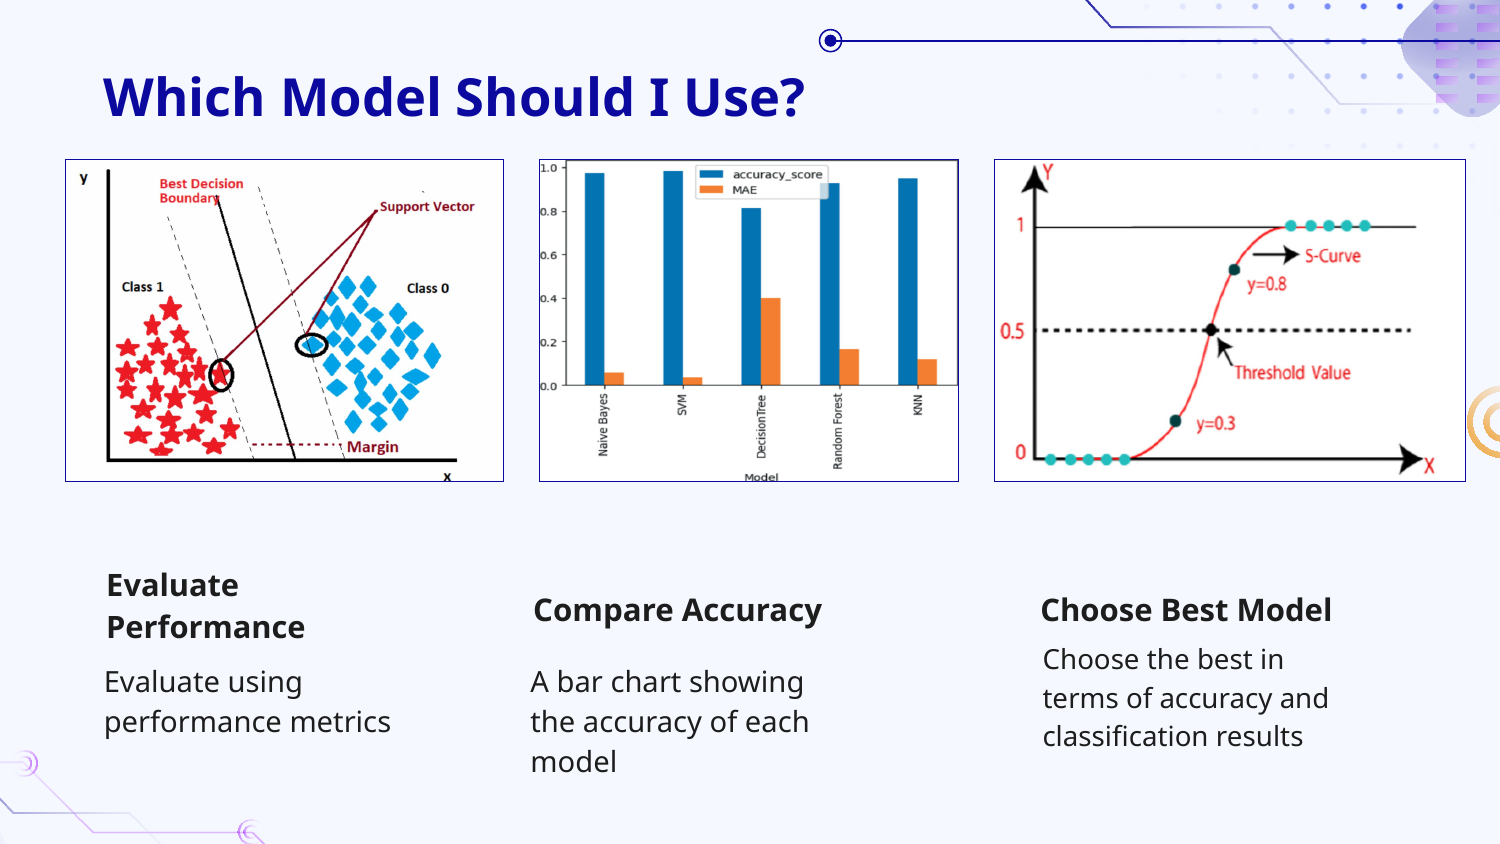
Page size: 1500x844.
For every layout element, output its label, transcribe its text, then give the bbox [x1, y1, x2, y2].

picture [1118, 0, 1433, 40]
picture [64, 159, 504, 482]
text_box Compare Accuracy [518, 527, 844, 643]
list Evaluate using performance metrics [88, 642, 415, 822]
text_box Evaluate Performance [91, 544, 417, 660]
title Which Model Should I Use? [88, 48, 1354, 144]
text_box A bar chart showing the accuracy of each model [515, 642, 841, 822]
text_box Choose Best Model [1025, 527, 1351, 643]
text_box Choose the best in terms of accuracy and classification results [1027, 622, 1353, 801]
picture [994, 42, 1500, 482]
picture [539, 159, 959, 482]
